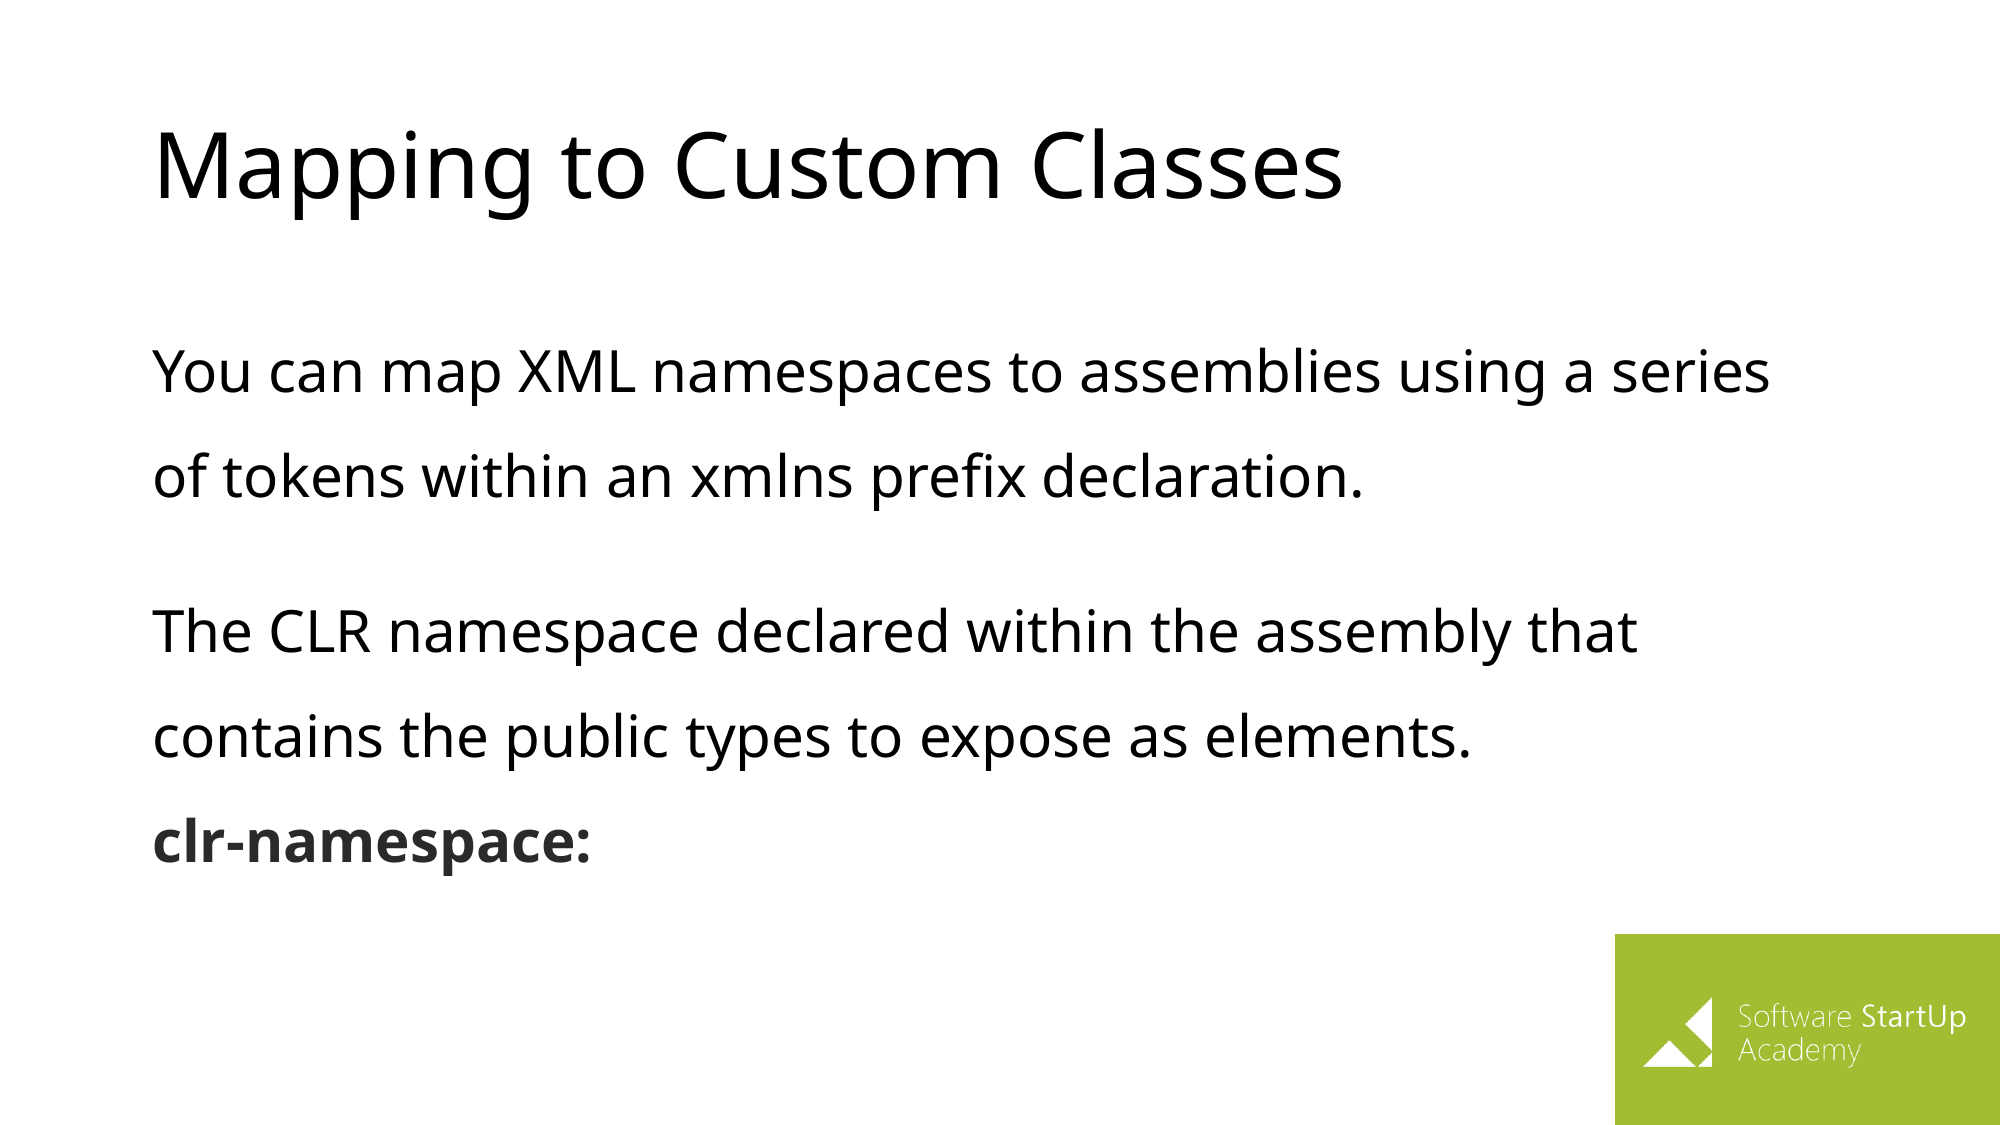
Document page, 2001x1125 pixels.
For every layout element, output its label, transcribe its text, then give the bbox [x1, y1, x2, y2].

picture [1615, 934, 2000, 1125]
text_box You can map XML namespaces to assemblies using a series of tokens within an xmlns prefix declaration. [137, 291, 1790, 517]
text_box The CLR namespace declared within the assembly that contains the public types to expose as elements. clr-namespace: [137, 551, 1863, 882]
title Mapping to Custom Classes [137, 59, 1863, 278]
